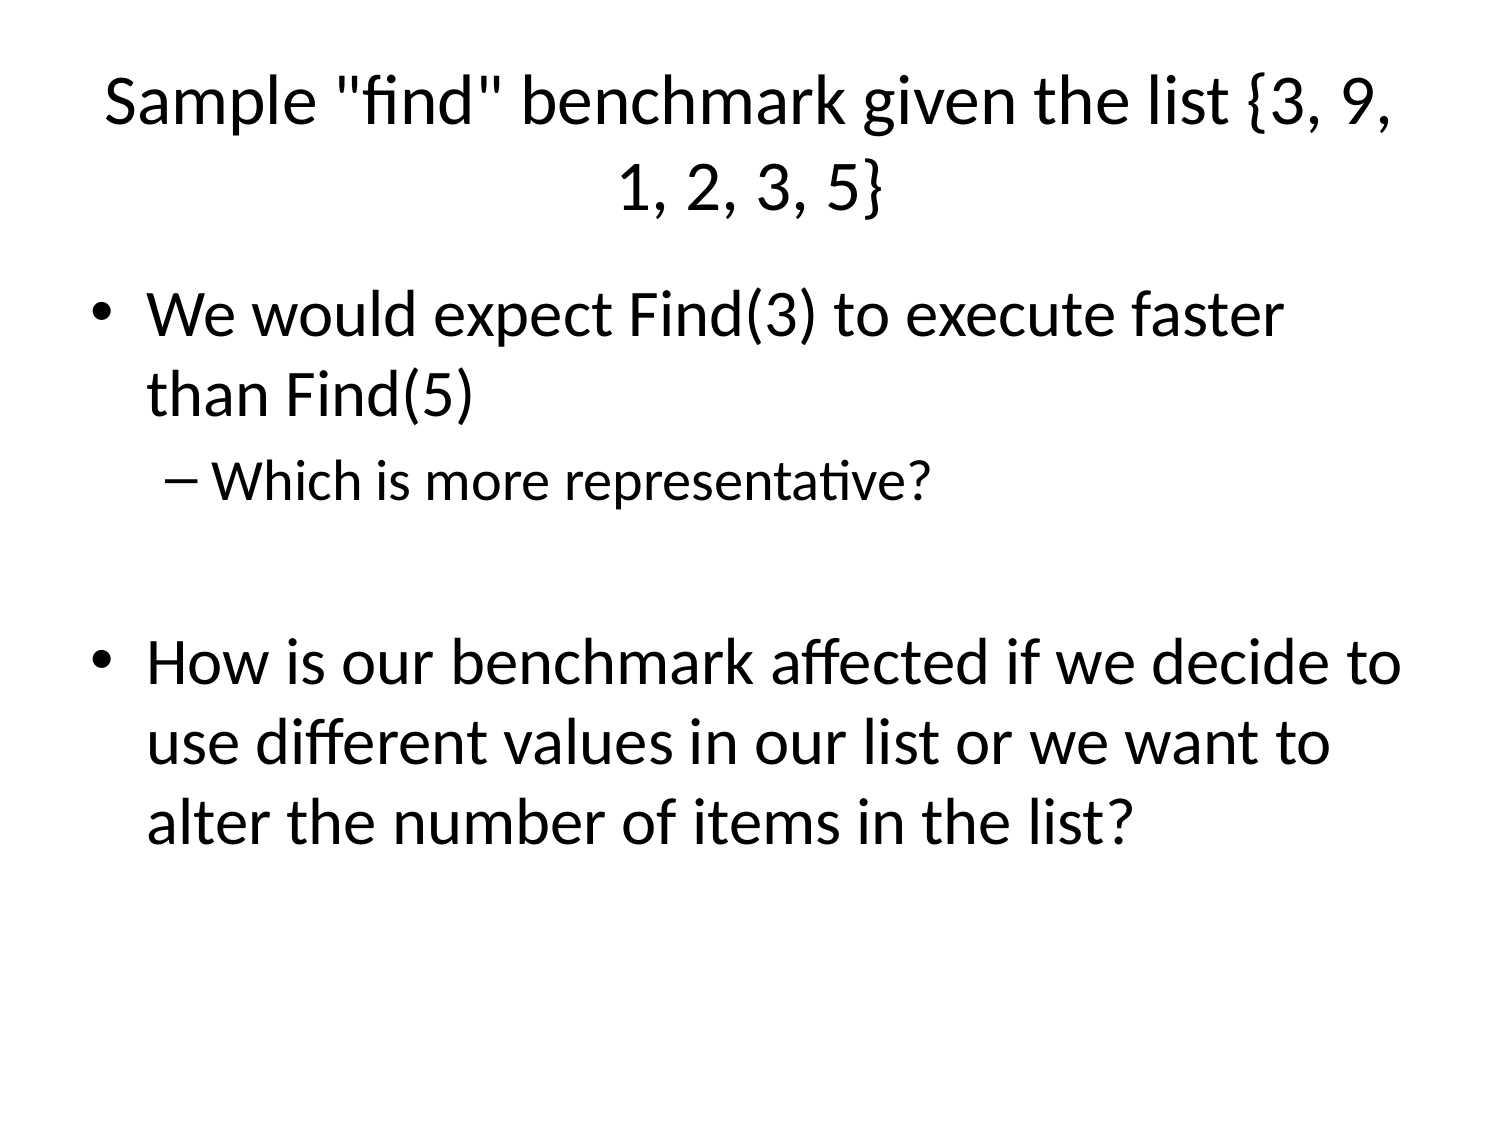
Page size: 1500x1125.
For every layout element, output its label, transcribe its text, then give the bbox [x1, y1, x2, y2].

title Sample "find" benchmark given the list {3, 9, 1, 2, 3, 5} [75, 45, 1425, 233]
list We would expect Find(3) to execute faster than Find(5) Which is more representative? How is our benchmark affected if we decide to use different values in our list or we want to alter the number of items in the list? [75, 262, 1425, 1005]
